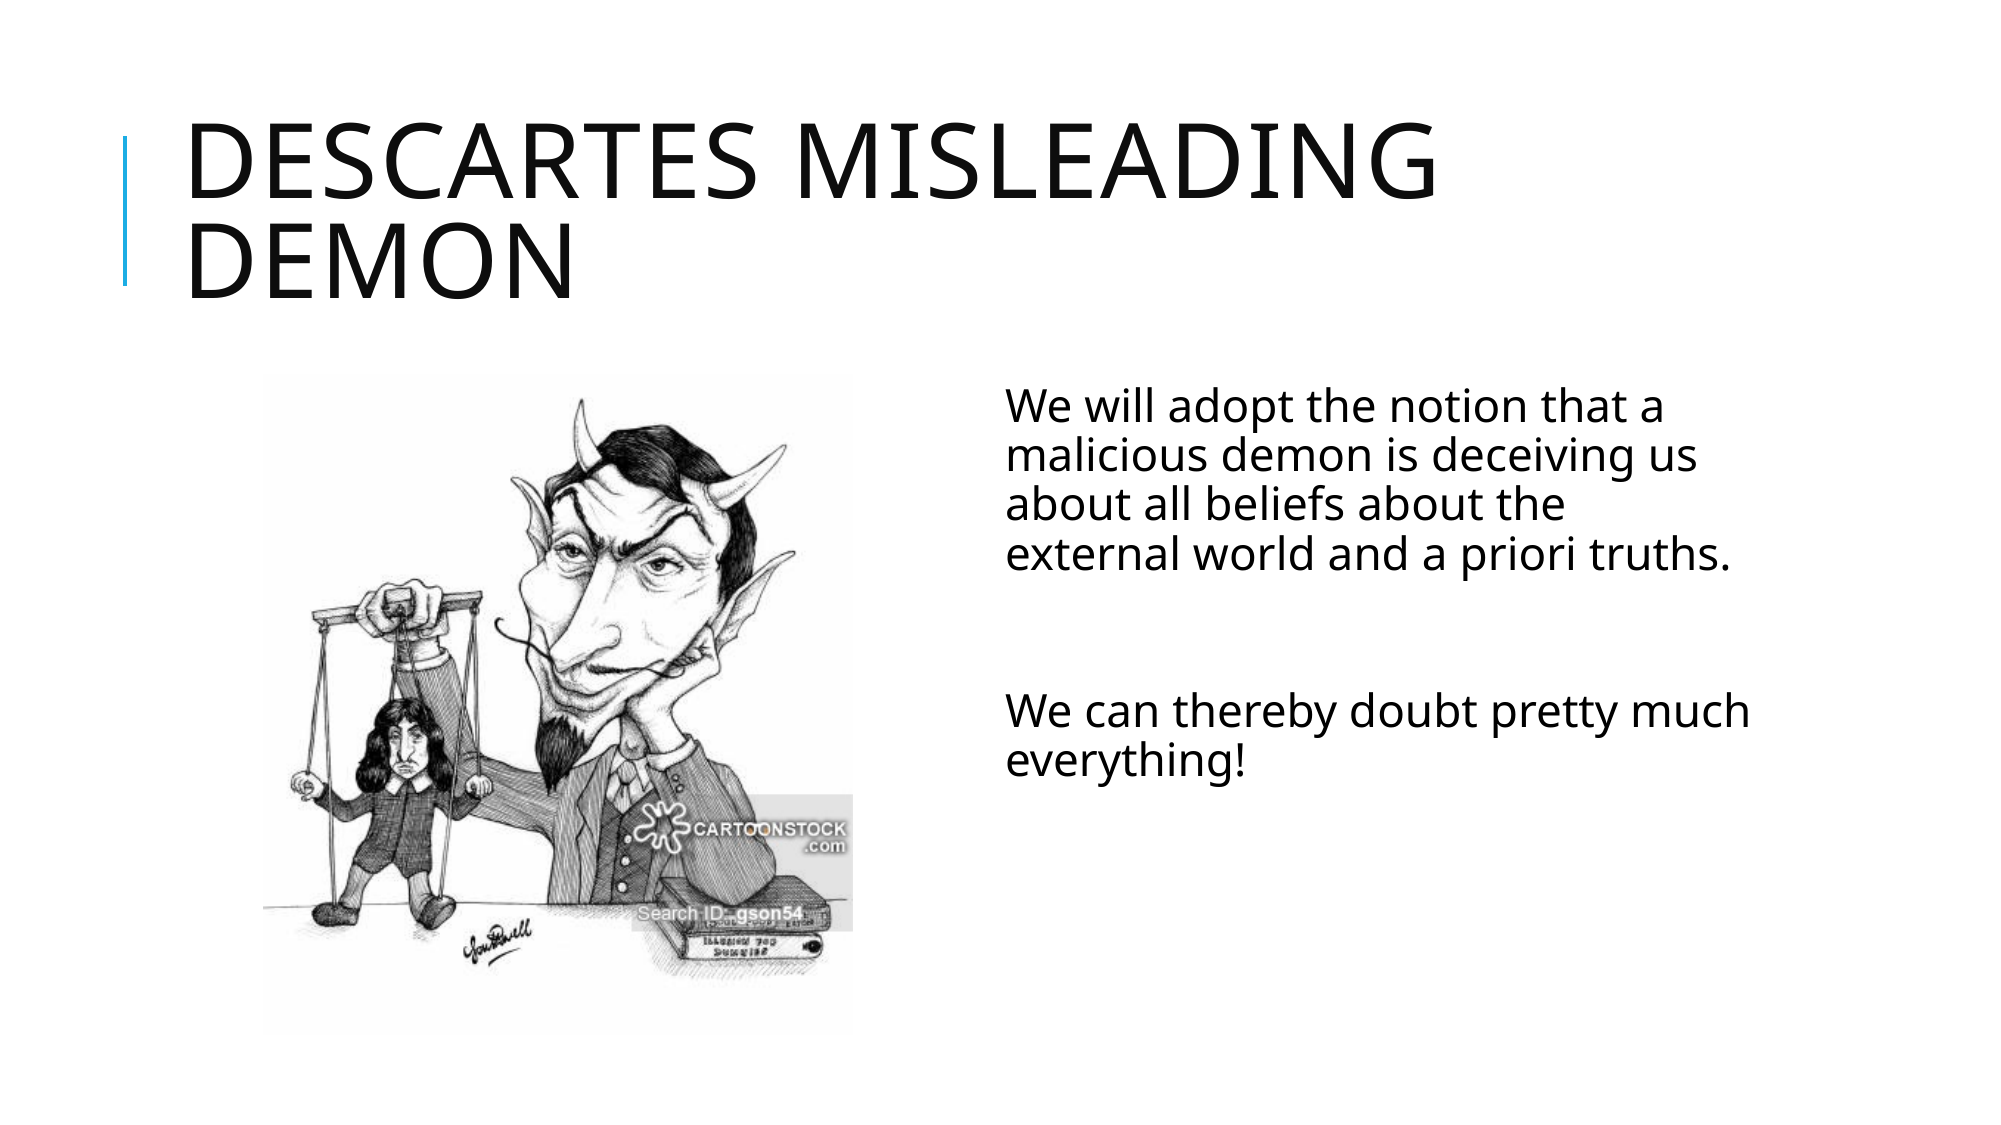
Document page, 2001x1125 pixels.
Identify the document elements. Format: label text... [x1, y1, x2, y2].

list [263, 374, 853, 1036]
title Descartes Misleading Demon [168, 96, 1763, 342]
list We will adopt the notion that a malicious demon is deceiving us about all beliefs about the external world and a priori truths. We can thereby doubt pretty much everything! [982, 375, 1763, 1035]
